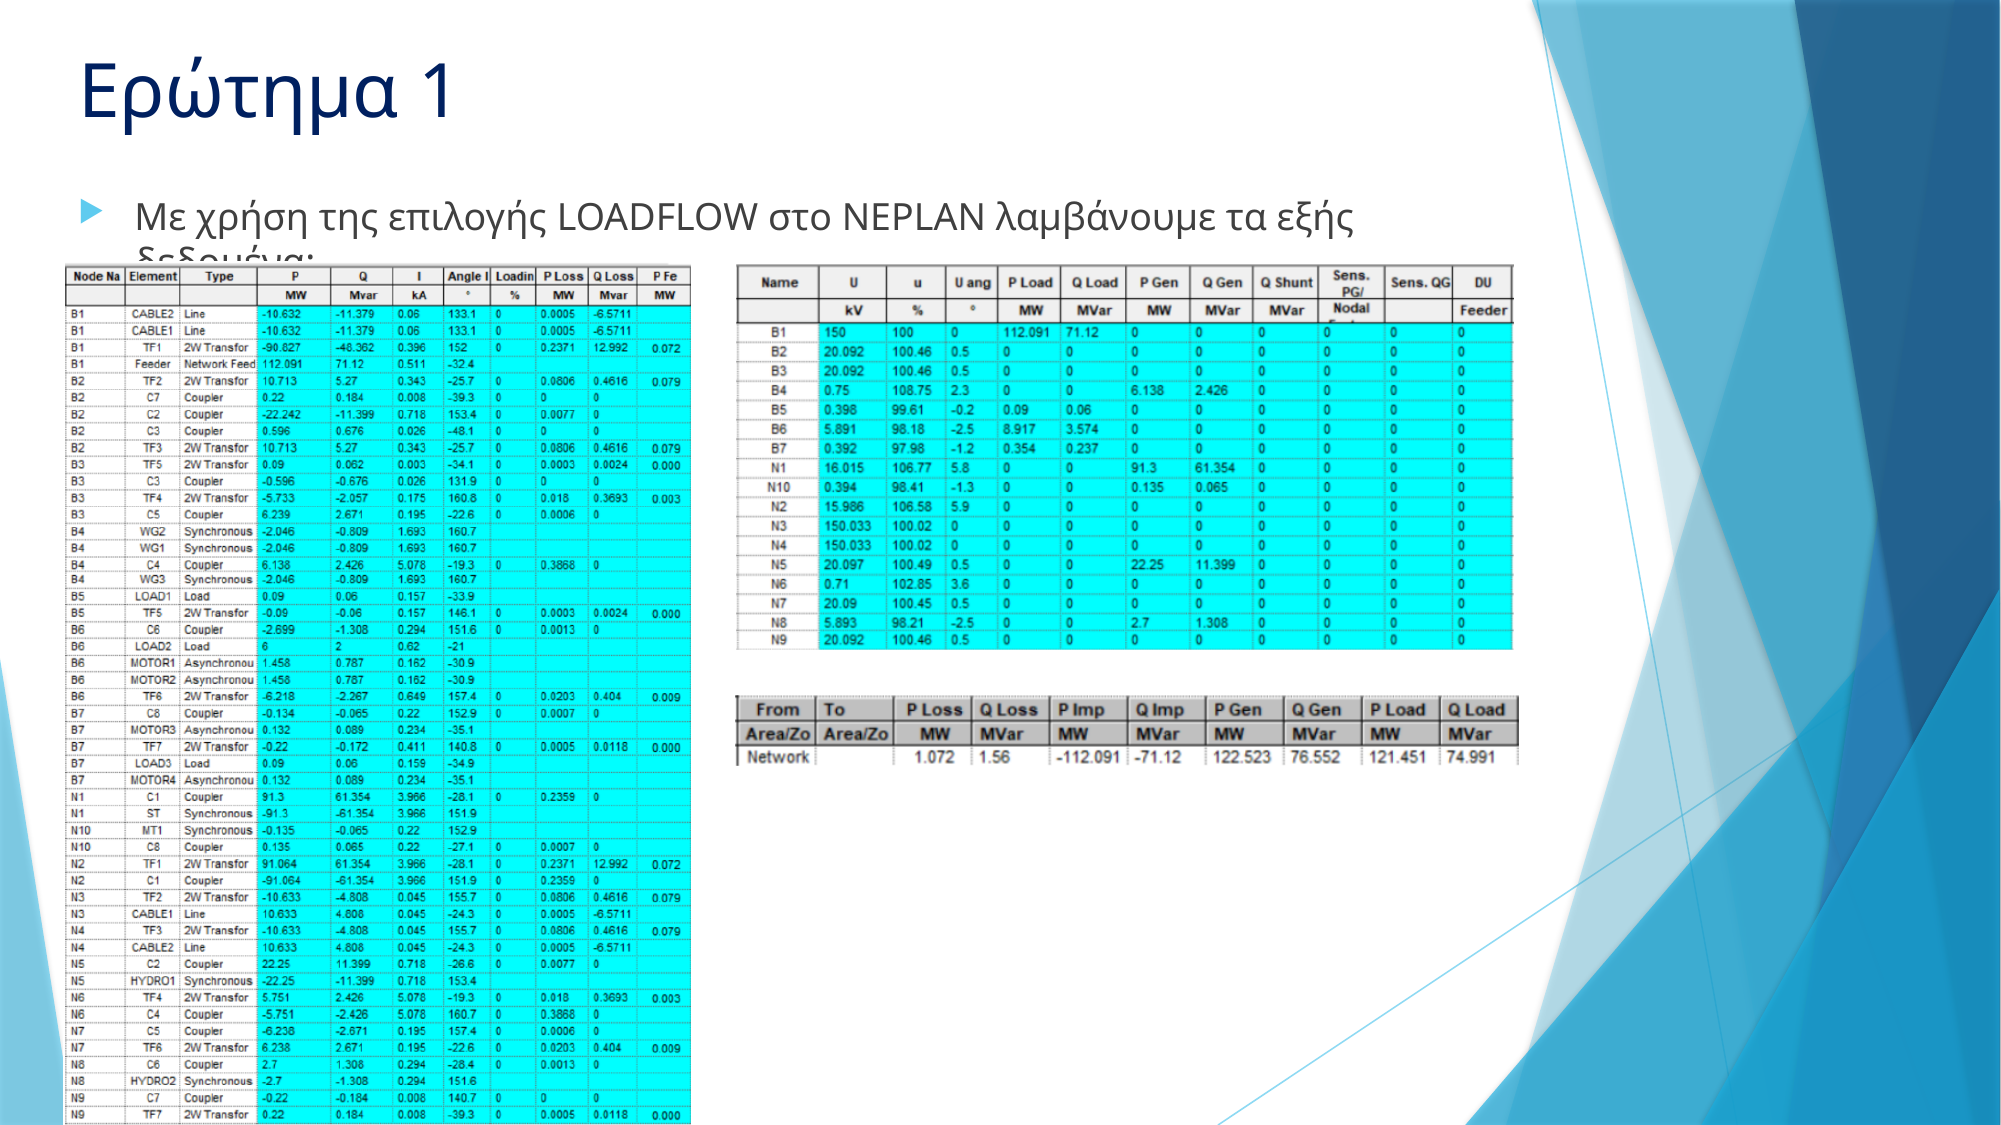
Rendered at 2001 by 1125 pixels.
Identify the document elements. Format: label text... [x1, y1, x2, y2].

title Ερώτημα 1 [63, 34, 1474, 175]
list Με χρήση της επιλογής LOADFLOW στο NEPLAN λαμβάνουμε τα εξής δεδομένα: [63, 185, 1474, 262]
picture [732, 261, 1515, 653]
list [732, 691, 1521, 770]
picture [62, 261, 691, 1125]
